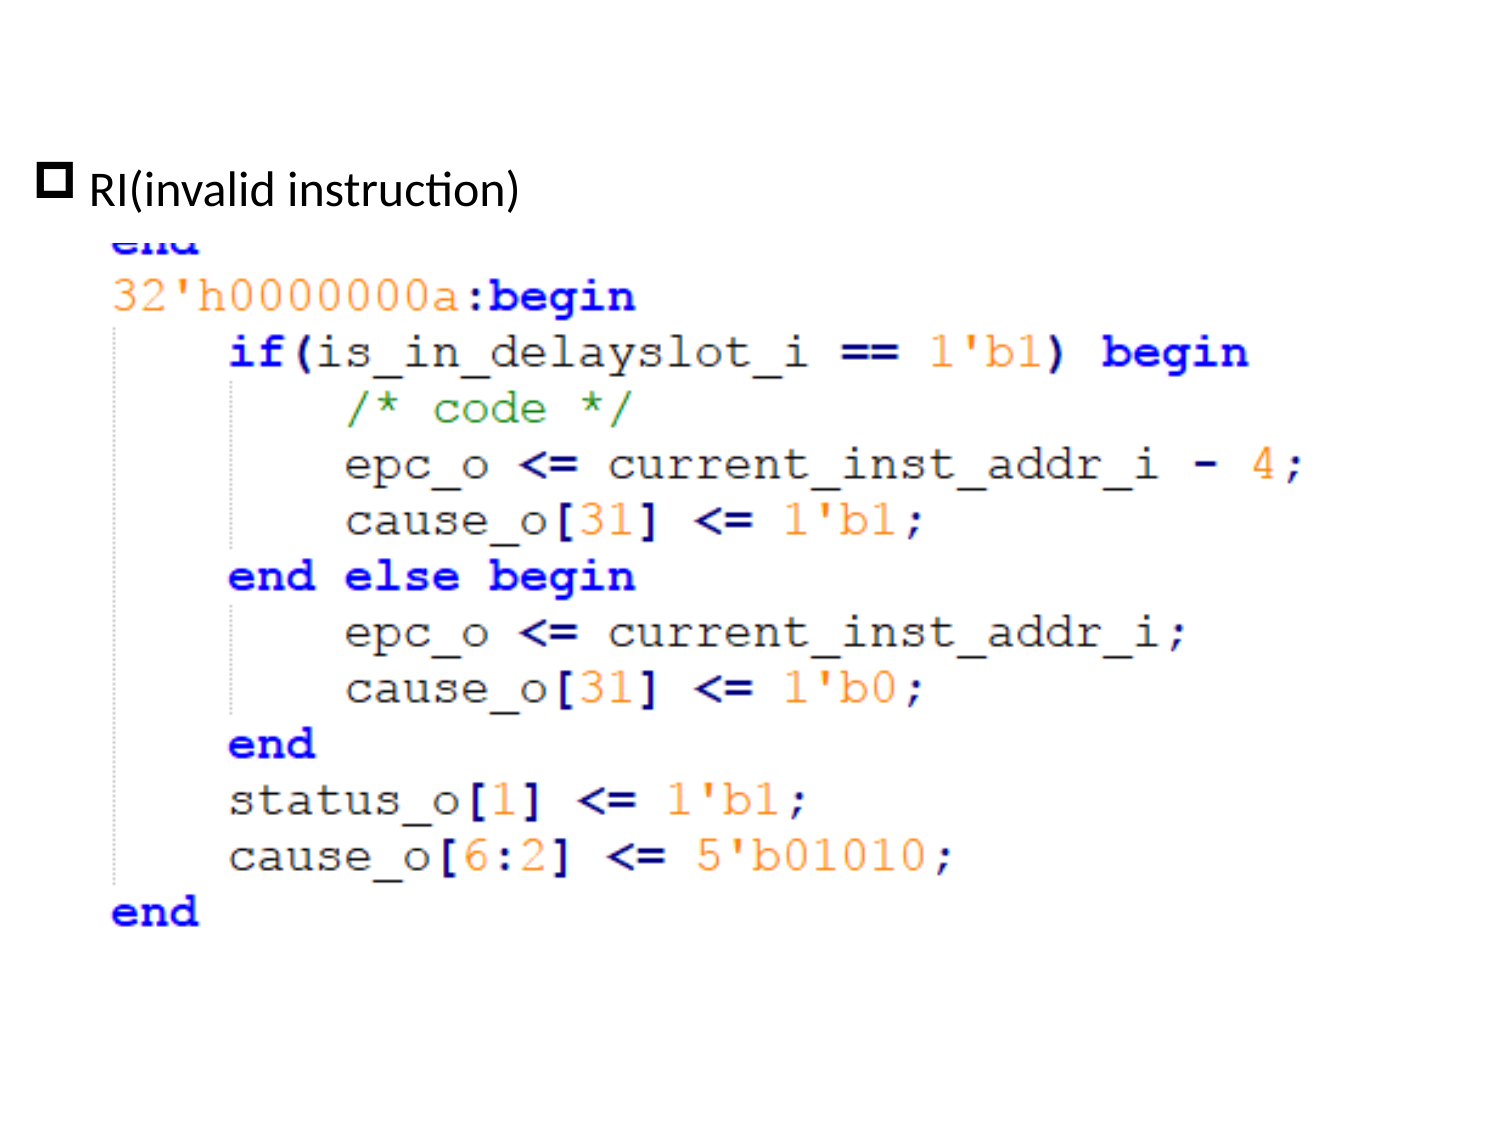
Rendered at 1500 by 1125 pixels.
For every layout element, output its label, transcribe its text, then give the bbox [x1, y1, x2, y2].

list RI(invalid instruction) [17, 149, 1483, 1005]
picture [43, 243, 1426, 944]
